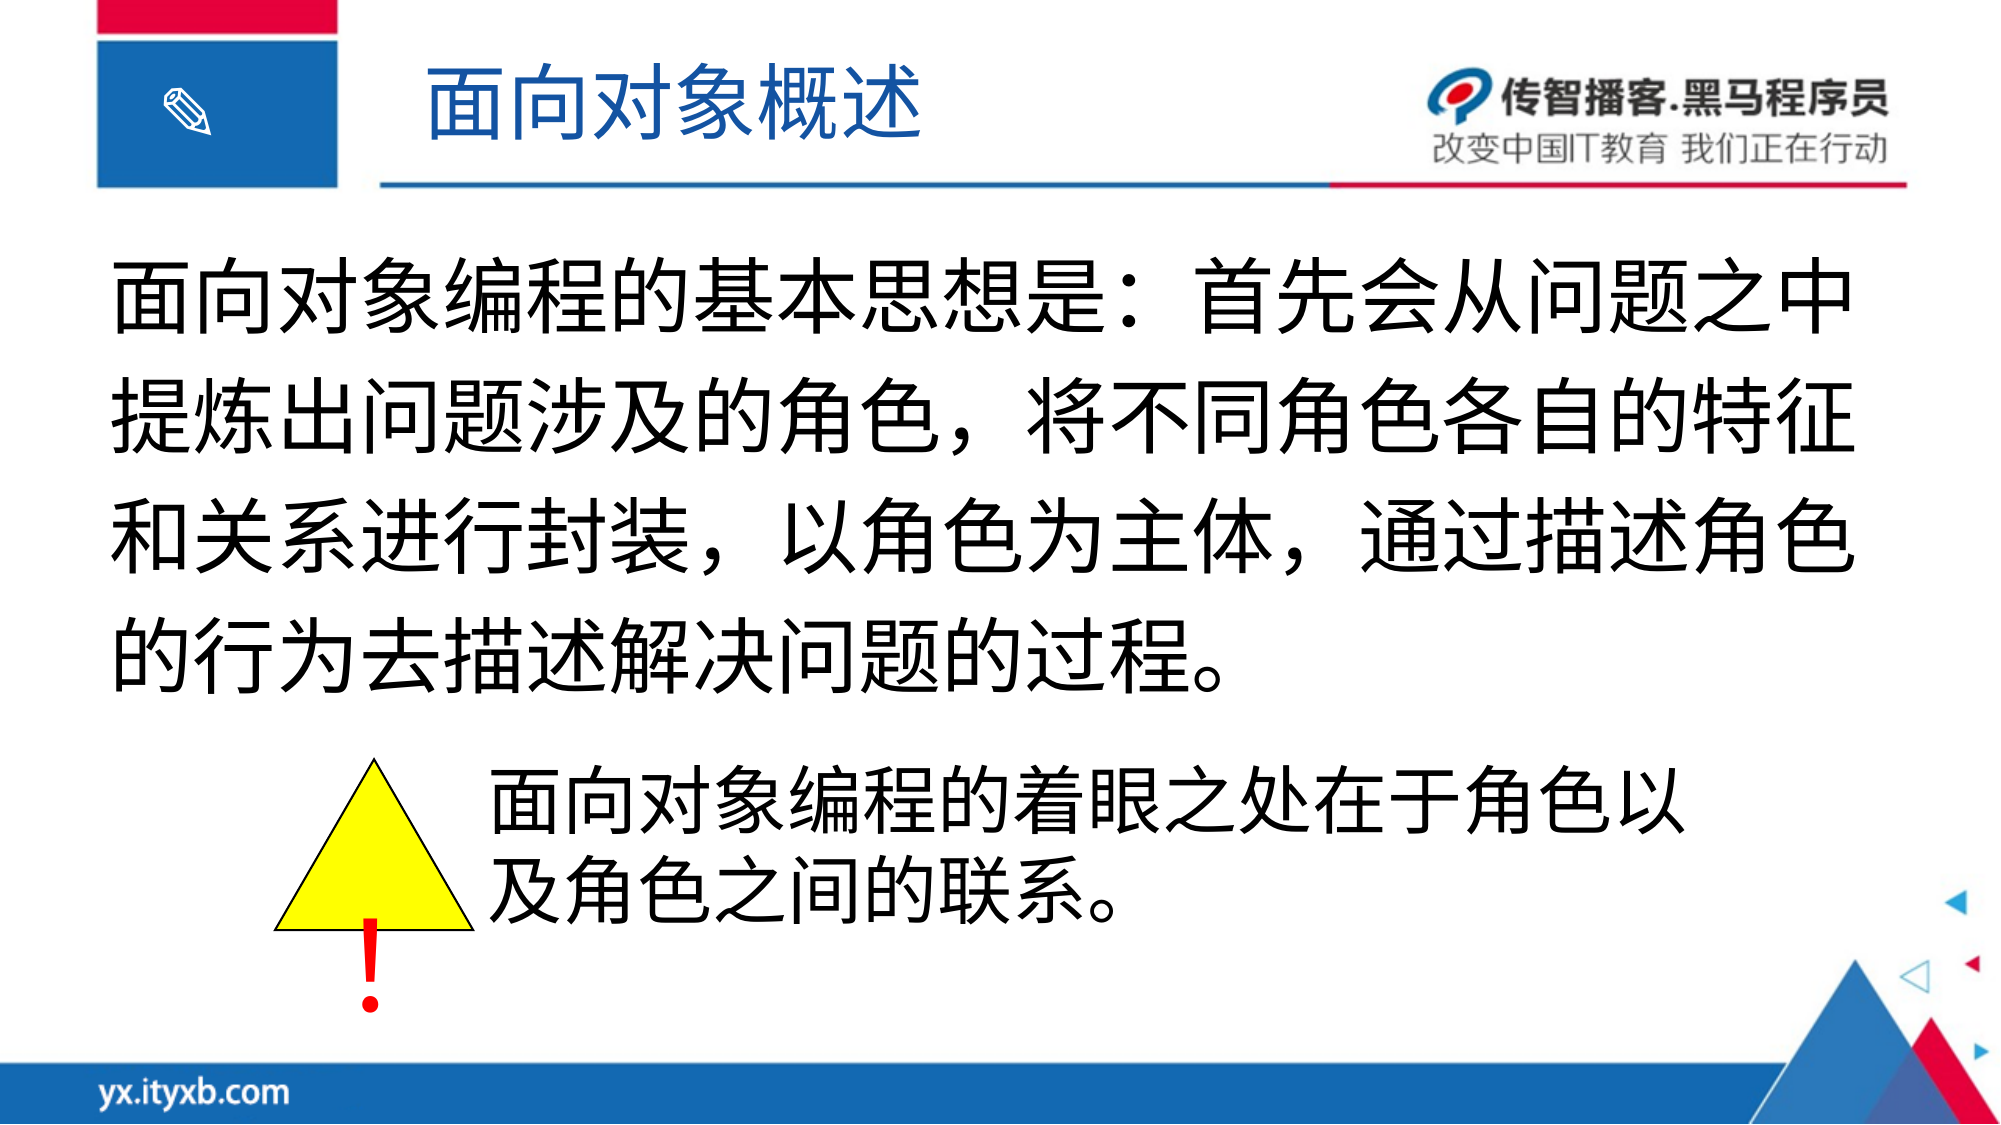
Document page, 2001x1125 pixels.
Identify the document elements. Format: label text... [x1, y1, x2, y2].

text_box 面向对象编程的着眼之处在于角色以及角色之间的联系。 [473, 746, 1742, 941]
picture [0, 0, 2000, 1124]
text_box 面向对象概述 [409, 43, 1292, 158]
text_box ！ [273, 757, 475, 932]
text_box 面向对象编程的基本思想是：首先会从问题之中提炼出问题涉及的角色，将不同角色各自的特征和关系进行封装，以角色为主体，通过描述角色的行为去描述解决问题的过程。 [94, 216, 1938, 712]
